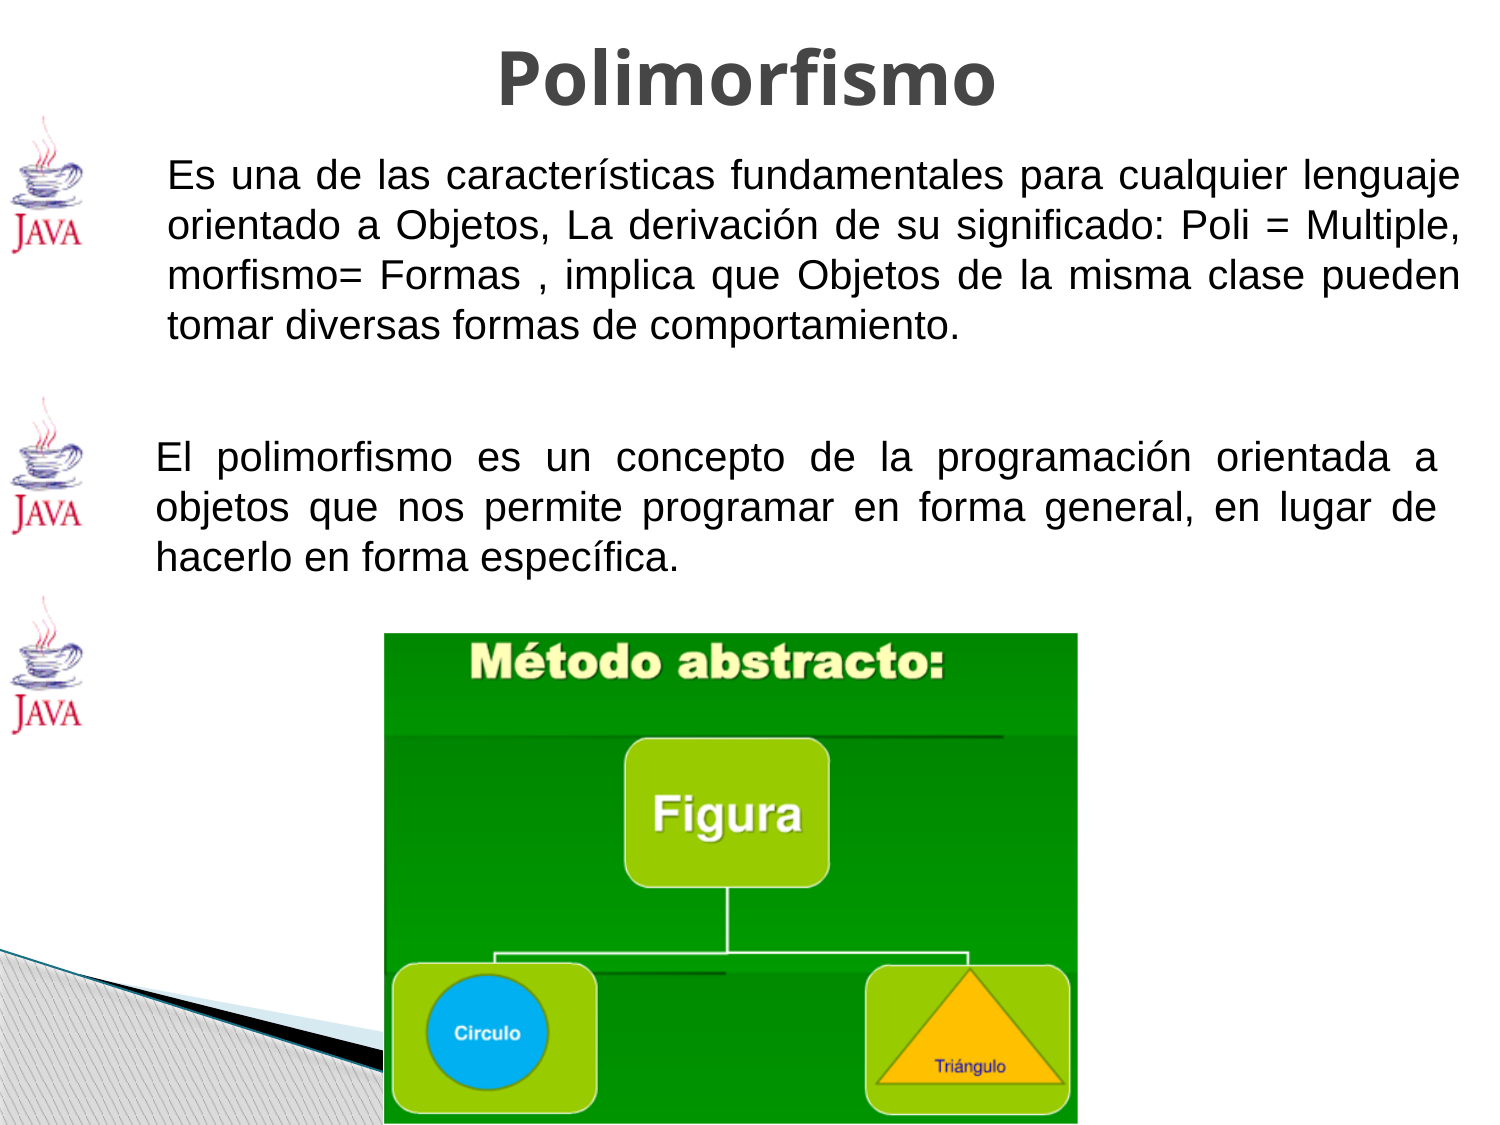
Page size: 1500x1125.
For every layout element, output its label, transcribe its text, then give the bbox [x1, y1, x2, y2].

title Polimorfismo [82, 0, 1432, 178]
picture [0, 585, 94, 746]
picture [0, 386, 94, 547]
text_box Es una de las características fundamentales para cualquier lenguaje orientado a Objetos, La derivación de su significado: Poli = Multiple, morfismo= Formas , implica que Objetos de la misma clase pueden tomar diversas formas de comportamiento. [152, 140, 1477, 356]
picture [383, 632, 1079, 1125]
picture [0, 105, 94, 266]
text_box El polimorfismo es un concepto de la programación orientada a objetos que nos permite programar en forma general, en lugar de hacerlo en forma específica. [140, 421, 1454, 587]
